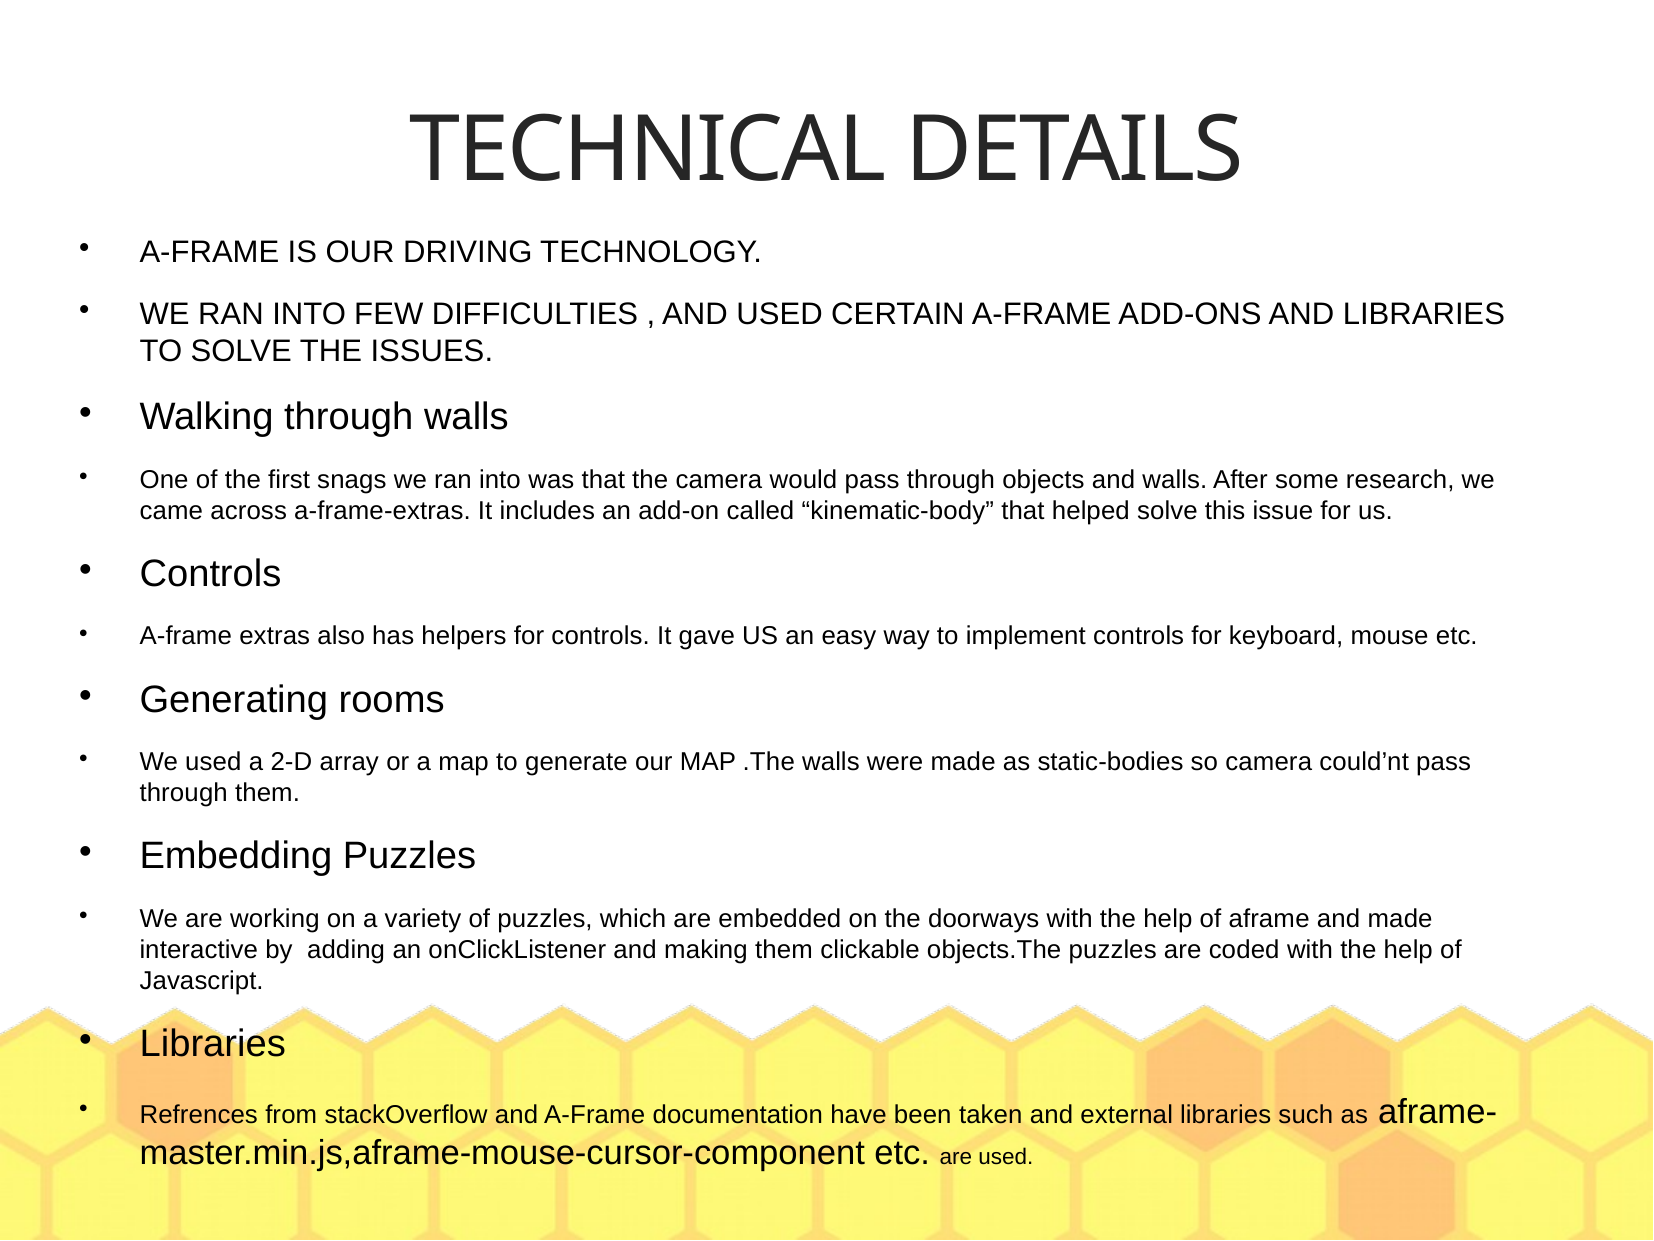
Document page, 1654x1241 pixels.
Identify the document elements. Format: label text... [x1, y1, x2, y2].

picture [0, 1001, 1653, 1240]
text_box Technical Details [82, 49, 1571, 257]
text_box A-FRAME IS OUR DRIVING TECHNOLOGY. WE RAN INTO FEW DIFFICULTIES , AND USED CERTAIN A-FRAME ADD-ONS AND LIBRARIES TO SOLVE THE ISSUES. Walking through walls One of the first snags we ran into was that the camera would pass through objects and walls. After some research, we came across a-frame-extras. It includes an add-on called “kinematic-body” that helped solve this issue for us. Controls A-frame extras also has helpers for controls. It gave US an easy way to implement controls for keyboard, mouse etc. Generating rooms We used a 2-D array or a map to generate our MAP .The walls were made as static-bodies so camera could’nt pass through them. Embedding Puzzles We are working on a variety of puzzles, which are embedded on the doorways with the help of aframe and made interactive by adding an onClickListener and making them clickable objects.The puzzles are coded with the help of Javascript. Libraries Refrences from stackOverflow and A-Frame documentation have been taken and external libraries such as aframe-master.min.js,aframe-mouse-cursor-component etc. are used. [58, 231, 1548, 1181]
